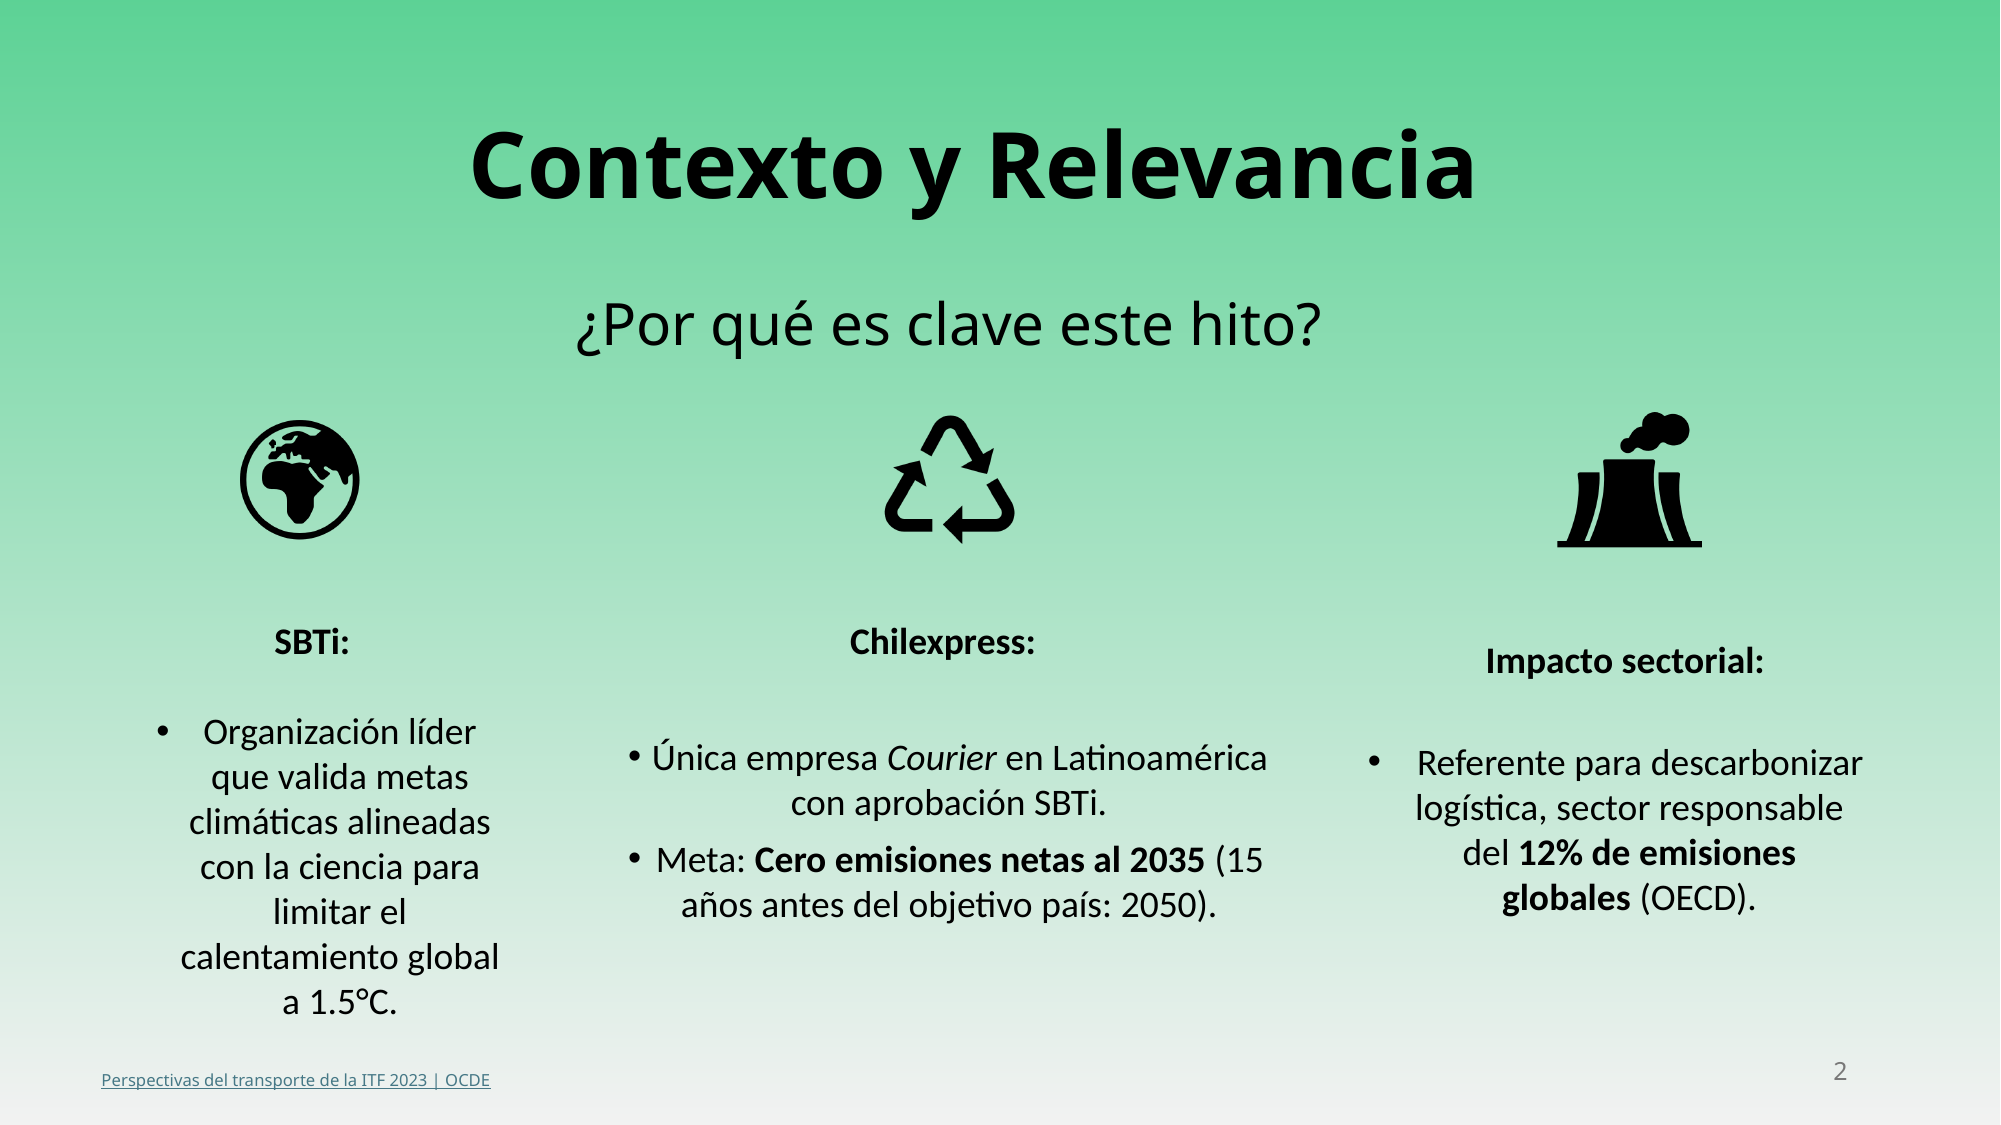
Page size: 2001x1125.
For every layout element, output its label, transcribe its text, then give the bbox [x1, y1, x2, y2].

title Contexto y Relevancia [111, 97, 1837, 350]
picture [223, 404, 375, 556]
text_box Perspectivas del transporte de la ITF 2023 | OCDE [86, 1062, 1234, 1100]
picture [1553, 404, 1705, 556]
picture [873, 404, 1025, 556]
text_box SBTi: Organización líder que valida metas climáticas alineadas con la ciencia para limitar el calentamiento global a 1.5°C. [111, 610, 522, 1062]
text_box Chilexpress: Única empresa Courier en Latinoamérica con aprobación SBTi. Meta: Cero emisiones netas al 2035 (15 años antes del objetivo país: 2050). [613, 610, 1285, 984]
slide_number 2 [1412, 1042, 1863, 1103]
text_box Impacto sectorial: Referente para descarbonizar logística, sector responsable del 12% de emisiones globales (OECD). [1353, 628, 1906, 971]
list ¿Por qué es clave este hito? [86, 287, 1812, 376]
